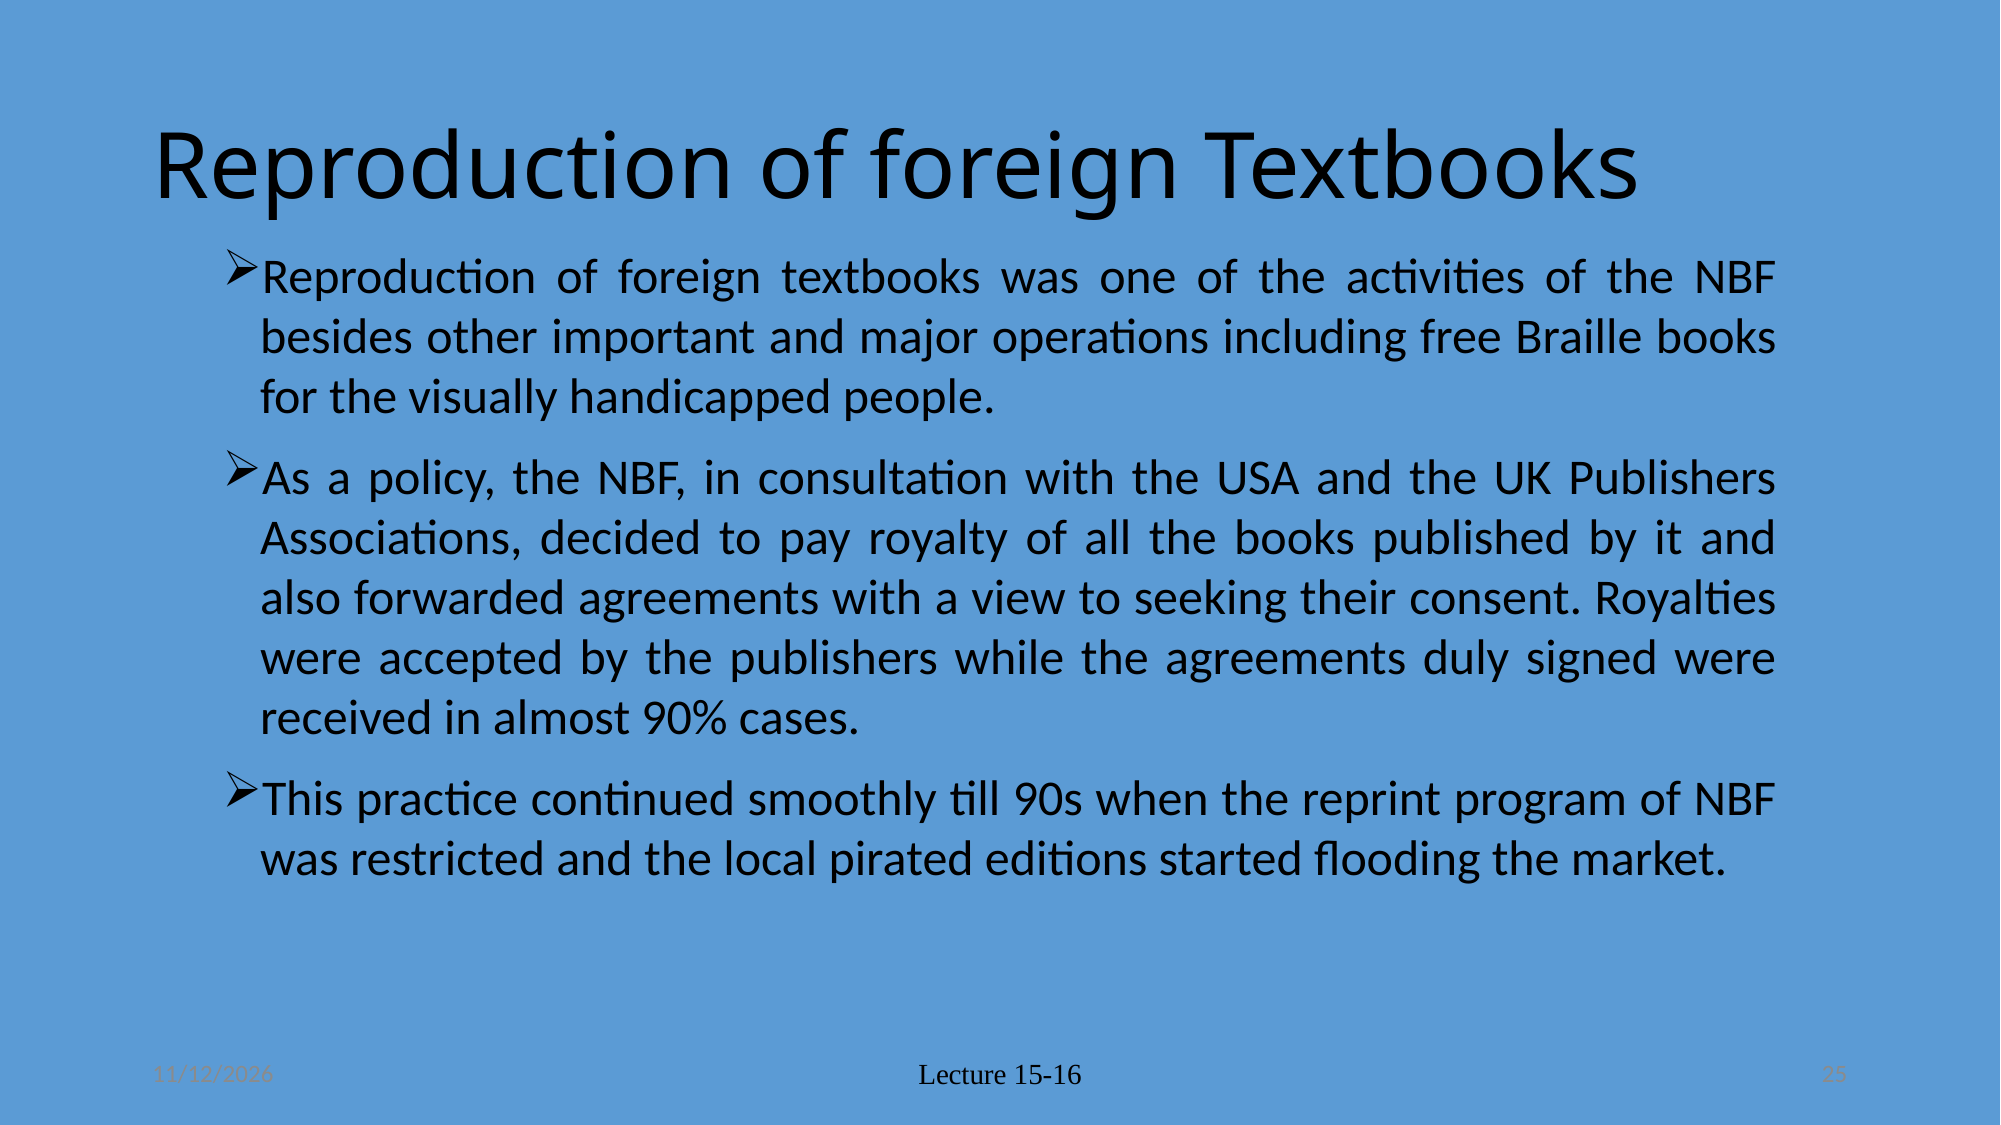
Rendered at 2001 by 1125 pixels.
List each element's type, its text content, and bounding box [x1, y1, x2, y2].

footer Lecture 15-16 [662, 1042, 1338, 1103]
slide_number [137, 1042, 588, 1103]
title Reproduction of foreign Textbooks [137, 59, 1863, 278]
slide_number 25 [1412, 1042, 1863, 1103]
list Reproduction of foreign textbooks was one of the activities of the NBF besides other important and major operations including free Braille books for the visually handicapped people. As a policy, the NBF, in consultation with the USA and the UK Publishers Associations, decided to pay royalty of all the books published by it and also forwarded agreements with a view to seeking their consent. Royalties were accepted by the publishers while the agreements duly signed were received in almost 90% cases. This practice continued smoothly till 90s when the reprint program of NBF was restricted and the local pirated editions started flooding the market. [207, 236, 1793, 982]
